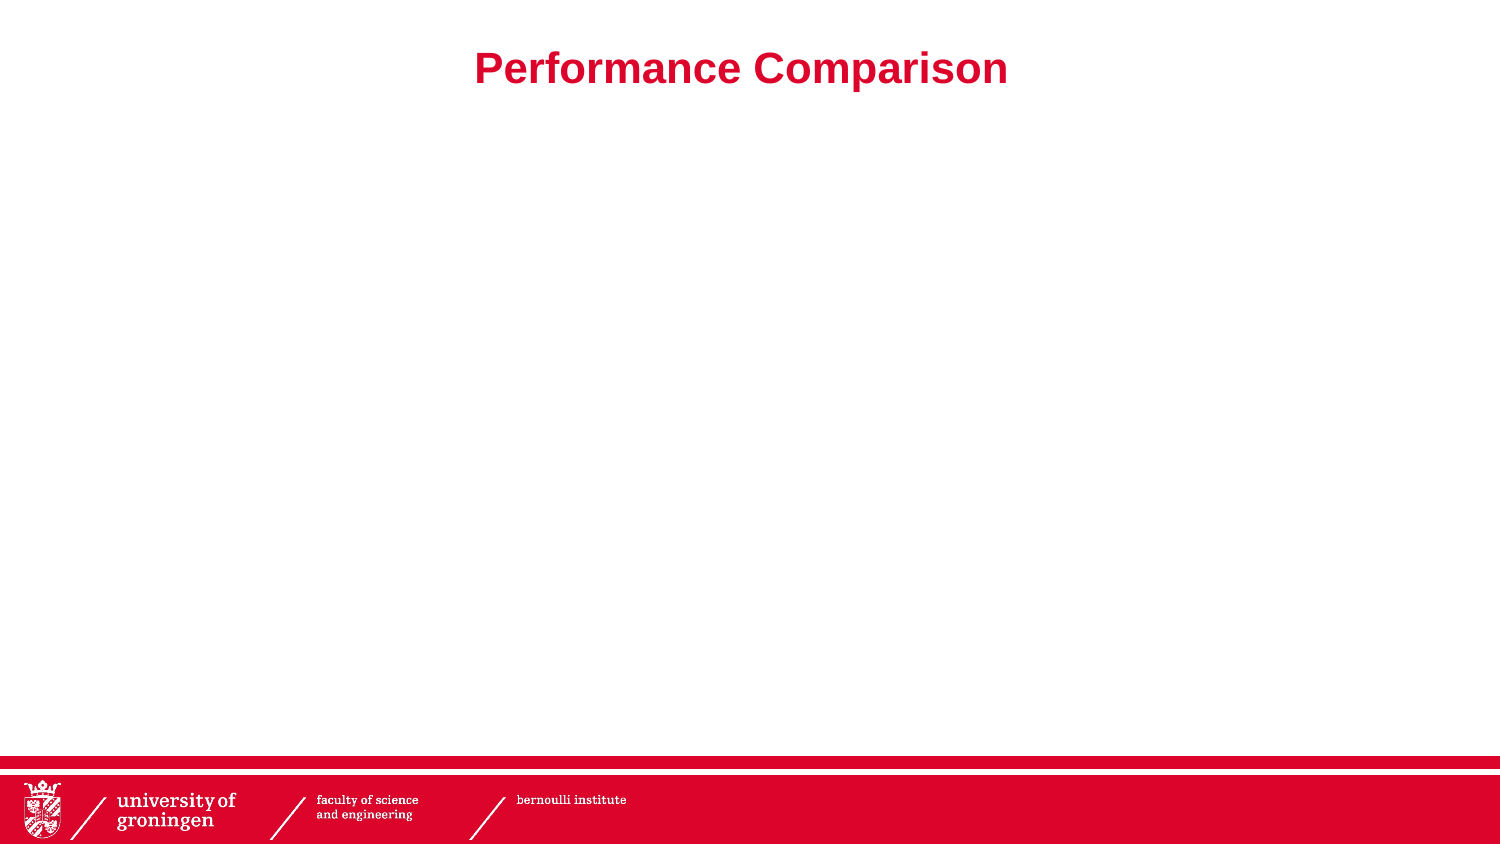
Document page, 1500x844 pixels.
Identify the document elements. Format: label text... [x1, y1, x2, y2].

picture [23, 779, 656, 840]
text_box Performance Comparison [459, 24, 1041, 108]
text_box [0, 775, 1500, 844]
text_box [0, 757, 1500, 769]
